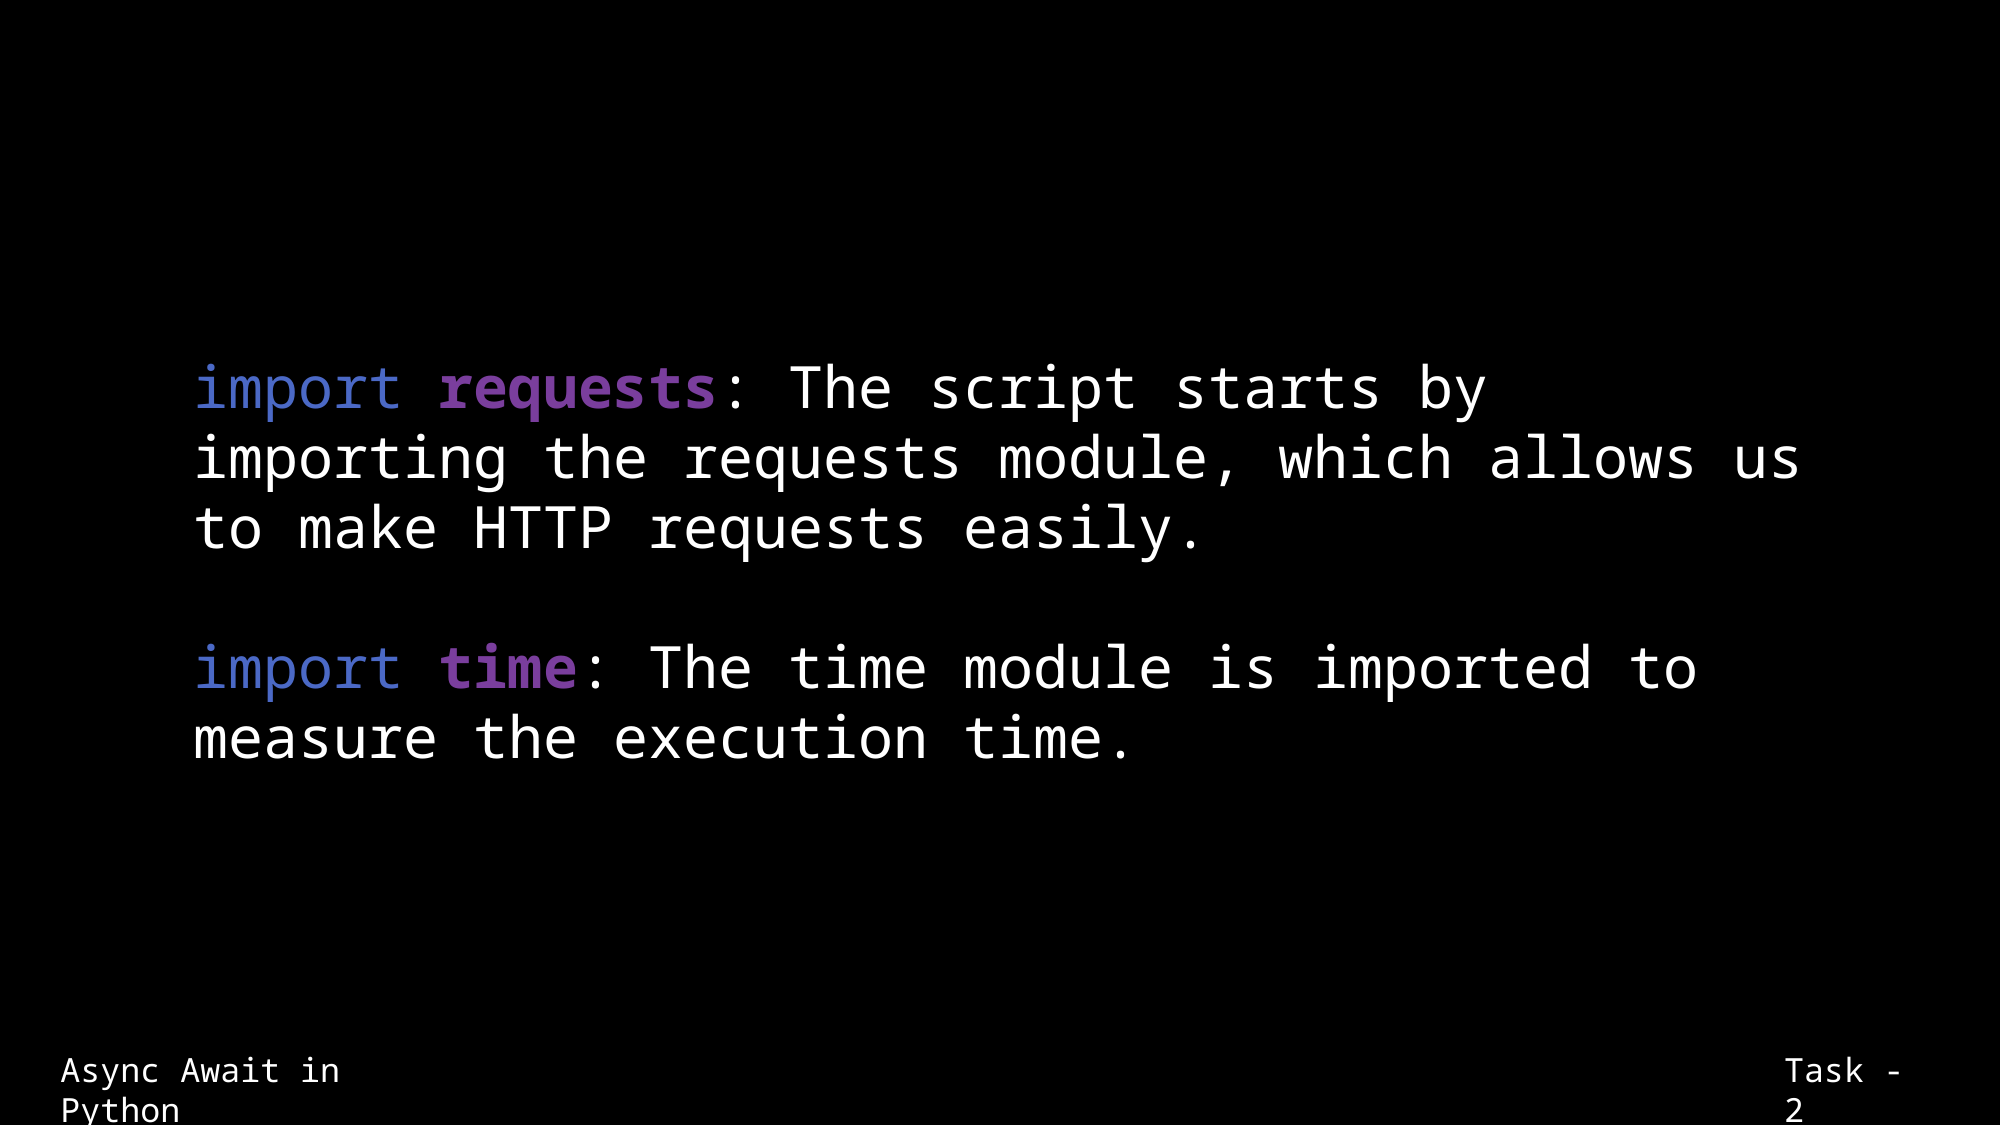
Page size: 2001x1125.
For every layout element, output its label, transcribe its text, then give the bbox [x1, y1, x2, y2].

text_box Async Await in Python [45, 1042, 471, 1125]
text_box import requests: The script starts by importing the requests module, which allows us to make HTTP requests easily. import time: The time module is imported to measure the execution time. [178, 342, 1822, 778]
text_box Task - 2 [1769, 1042, 1955, 1125]
